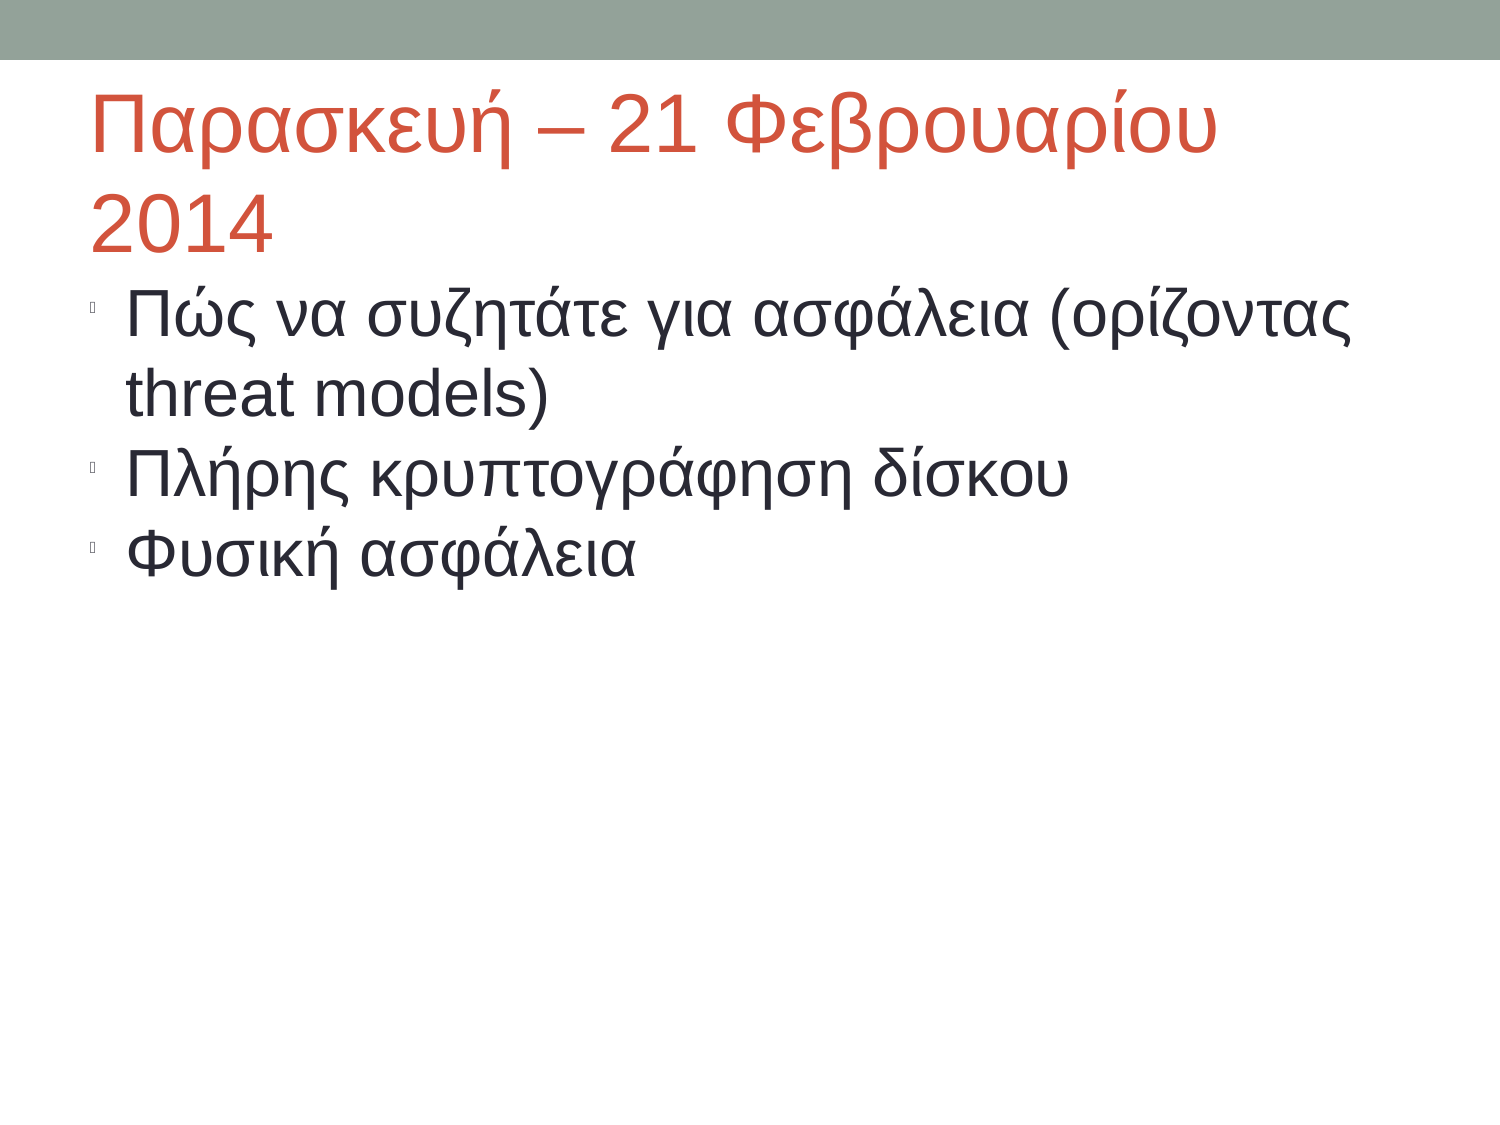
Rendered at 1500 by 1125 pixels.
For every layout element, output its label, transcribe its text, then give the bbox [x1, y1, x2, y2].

text_box Παρασκευή – 21 Φεβρουαρίου 2014 [75, 87, 1425, 250]
text_box Πώς να συζητάτε για ασφάλεια (ορίζοντας threat models) Πλήρης κρυπτογράφηση δίσκου Φυσική ασφάλεια [75, 262, 1425, 1063]
